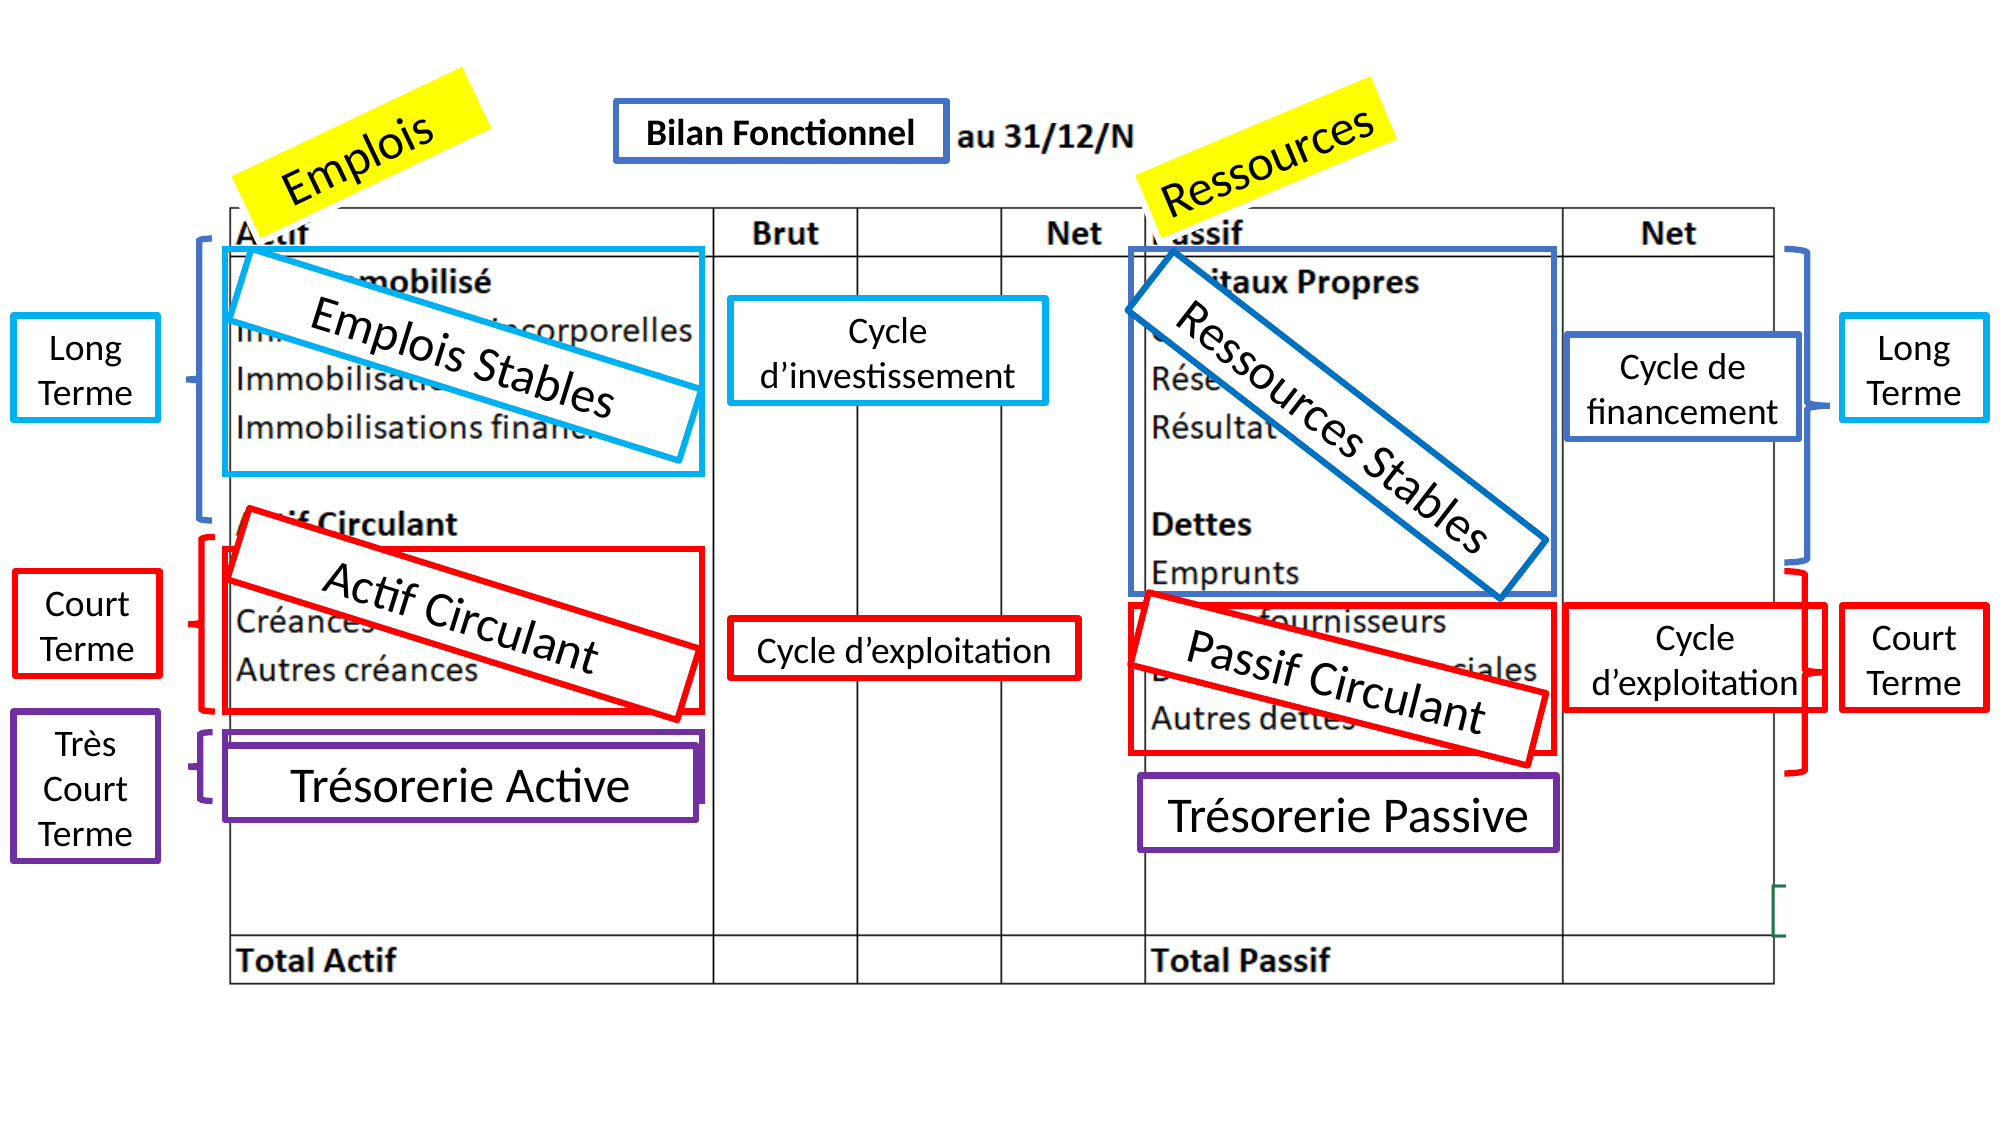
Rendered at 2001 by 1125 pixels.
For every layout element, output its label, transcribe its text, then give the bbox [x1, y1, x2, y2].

text_box Long Terme [1842, 315, 1987, 421]
text_box [188, 731, 213, 802]
text_box Bilan Fonctionnel [615, 100, 947, 123]
text_box Emplois [336, 62, 493, 123]
text_box Très Court Terme [13, 711, 158, 862]
text_box Long Terme [13, 315, 158, 421]
text_box Court Terme [1842, 605, 1987, 711]
text_box [186, 237, 213, 522]
picture [214, 123, 1786, 1002]
text_box [1786, 248, 1830, 563]
text_box [1786, 570, 1825, 774]
text_box Court Terme [15, 571, 160, 676]
text_box Ressources [1250, 71, 1394, 123]
text_box [188, 536, 214, 713]
text_box Cycle d’exploitation [1806, 605, 1826, 711]
